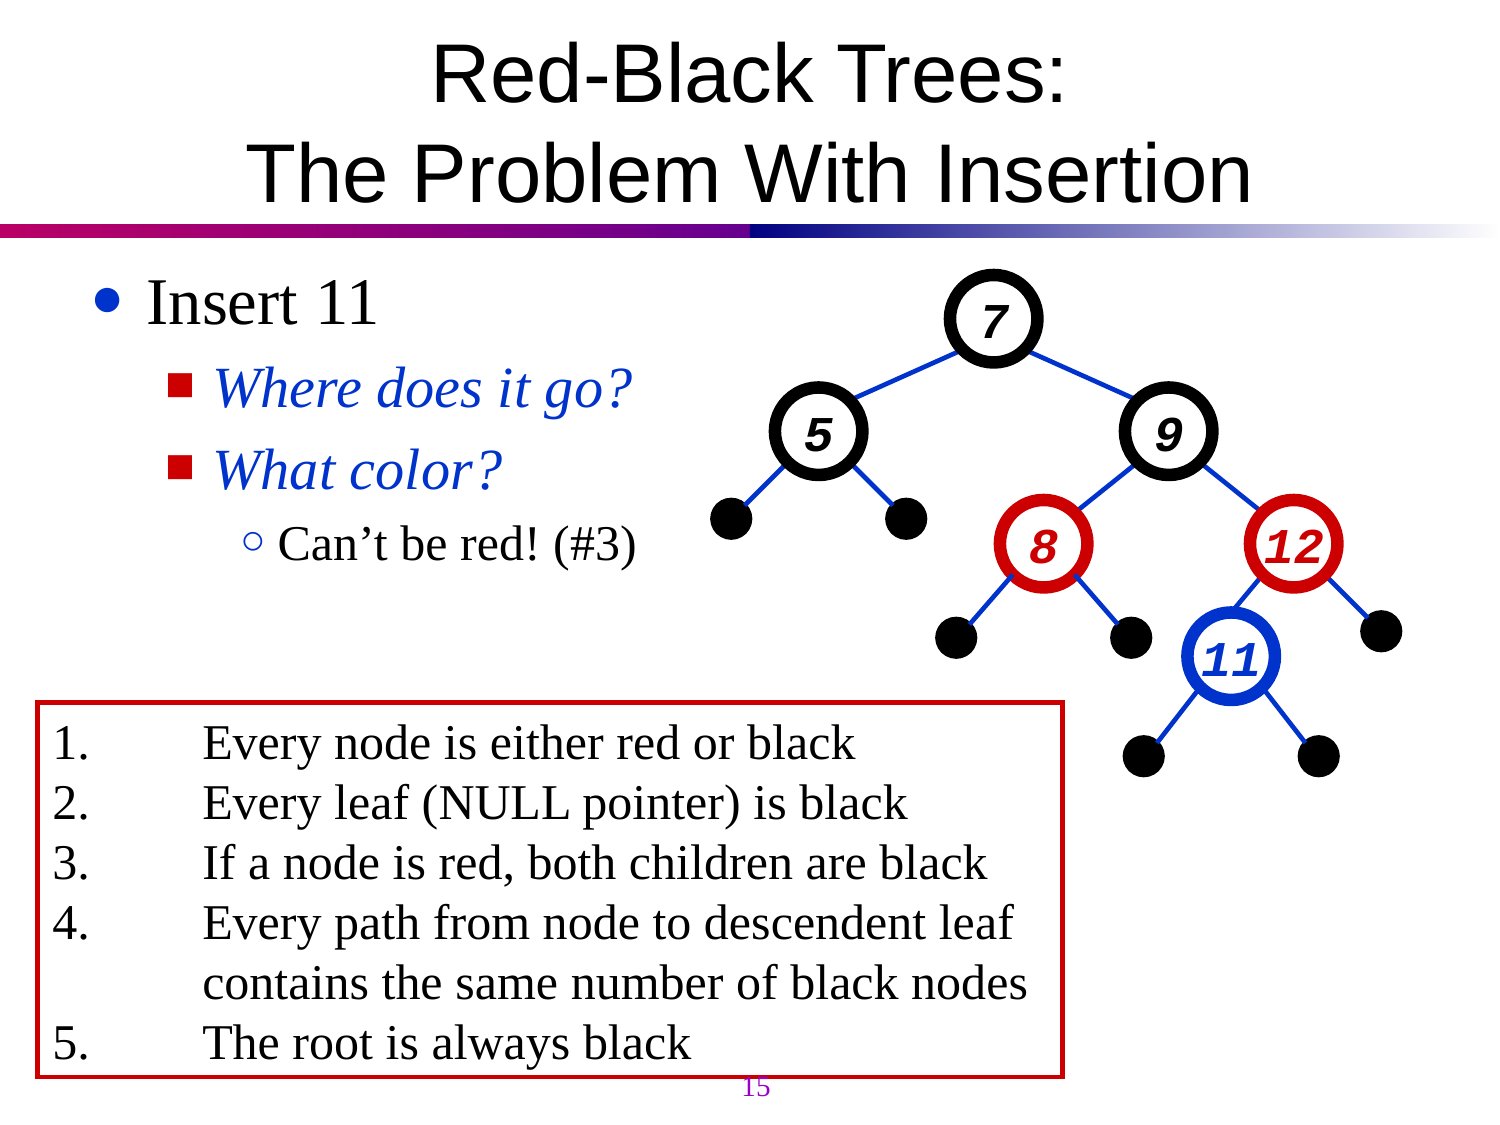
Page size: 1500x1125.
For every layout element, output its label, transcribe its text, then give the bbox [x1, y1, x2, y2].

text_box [744, 468, 788, 504]
text_box [1112, 619, 1150, 657]
text_box 5 [774, 387, 863, 475]
text_box 8 [999, 499, 1088, 588]
text_box [1125, 737, 1163, 775]
text_box [937, 619, 976, 657]
text_box 9 [1124, 387, 1213, 475]
text_box [712, 500, 751, 538]
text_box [1156, 693, 1201, 741]
text_box 1. Every node is either red or black 2. Every leaf (NULL pointer) is black 3. If a node is red, both children are black 4. Every path from node to descendent leaf contains the same number of black nodes 5. The root is always black [37, 702, 1063, 1077]
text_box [1230, 580, 1263, 607]
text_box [1074, 468, 1138, 507]
text_box [887, 500, 925, 538]
text_box 7 [949, 274, 1038, 363]
text_box [1299, 737, 1338, 775]
list Insert 11 Where does it go? What color? Can’t be red! (#3) [75, 249, 1425, 963]
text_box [1199, 468, 1263, 507]
text_box 12 [1249, 499, 1338, 588]
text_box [969, 580, 1013, 623]
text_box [1261, 693, 1306, 741]
title Red-Black Trees: The Problem With Insertion [75, 37, 1425, 200]
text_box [1074, 580, 1119, 623]
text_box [849, 468, 894, 504]
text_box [849, 355, 963, 395]
text_box [1362, 612, 1401, 651]
text_box 11 [1187, 612, 1275, 700]
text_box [1324, 580, 1369, 616]
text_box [1024, 355, 1138, 395]
text_box 15 [599, 1046, 913, 1122]
